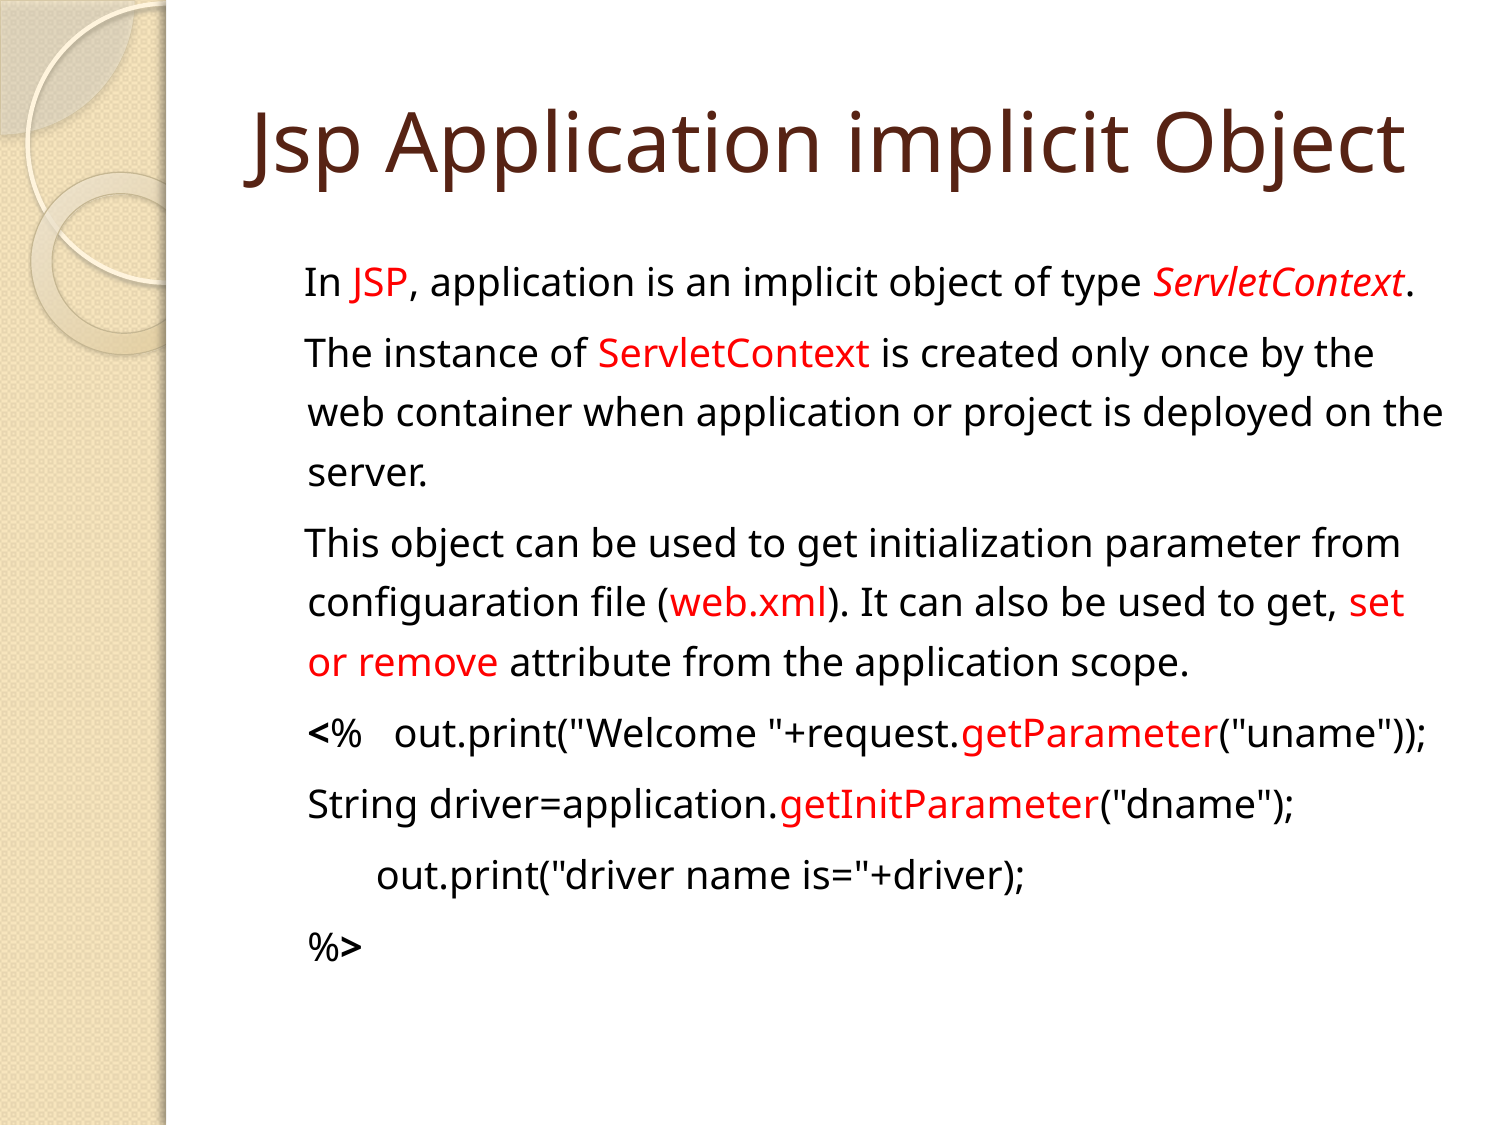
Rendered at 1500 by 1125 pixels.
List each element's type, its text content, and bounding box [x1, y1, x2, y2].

list In JSP, application is an implicit object of type ServletContext. The instance of ServletContext is created only once by the web container when application or project is deployed on the server. This object can be used to get initialization parameter from configuaration file (web.xml). It can also be used to get, set or remove attribute from the application scope. <% out.print("Welcome "+request.getParameter("uname")); String driver=application.getInitParameter("dname"); out.print("driver name is="+driver); %> [235, 237, 1466, 1025]
title Jsp Application implicit Object [235, 45, 1466, 233]
